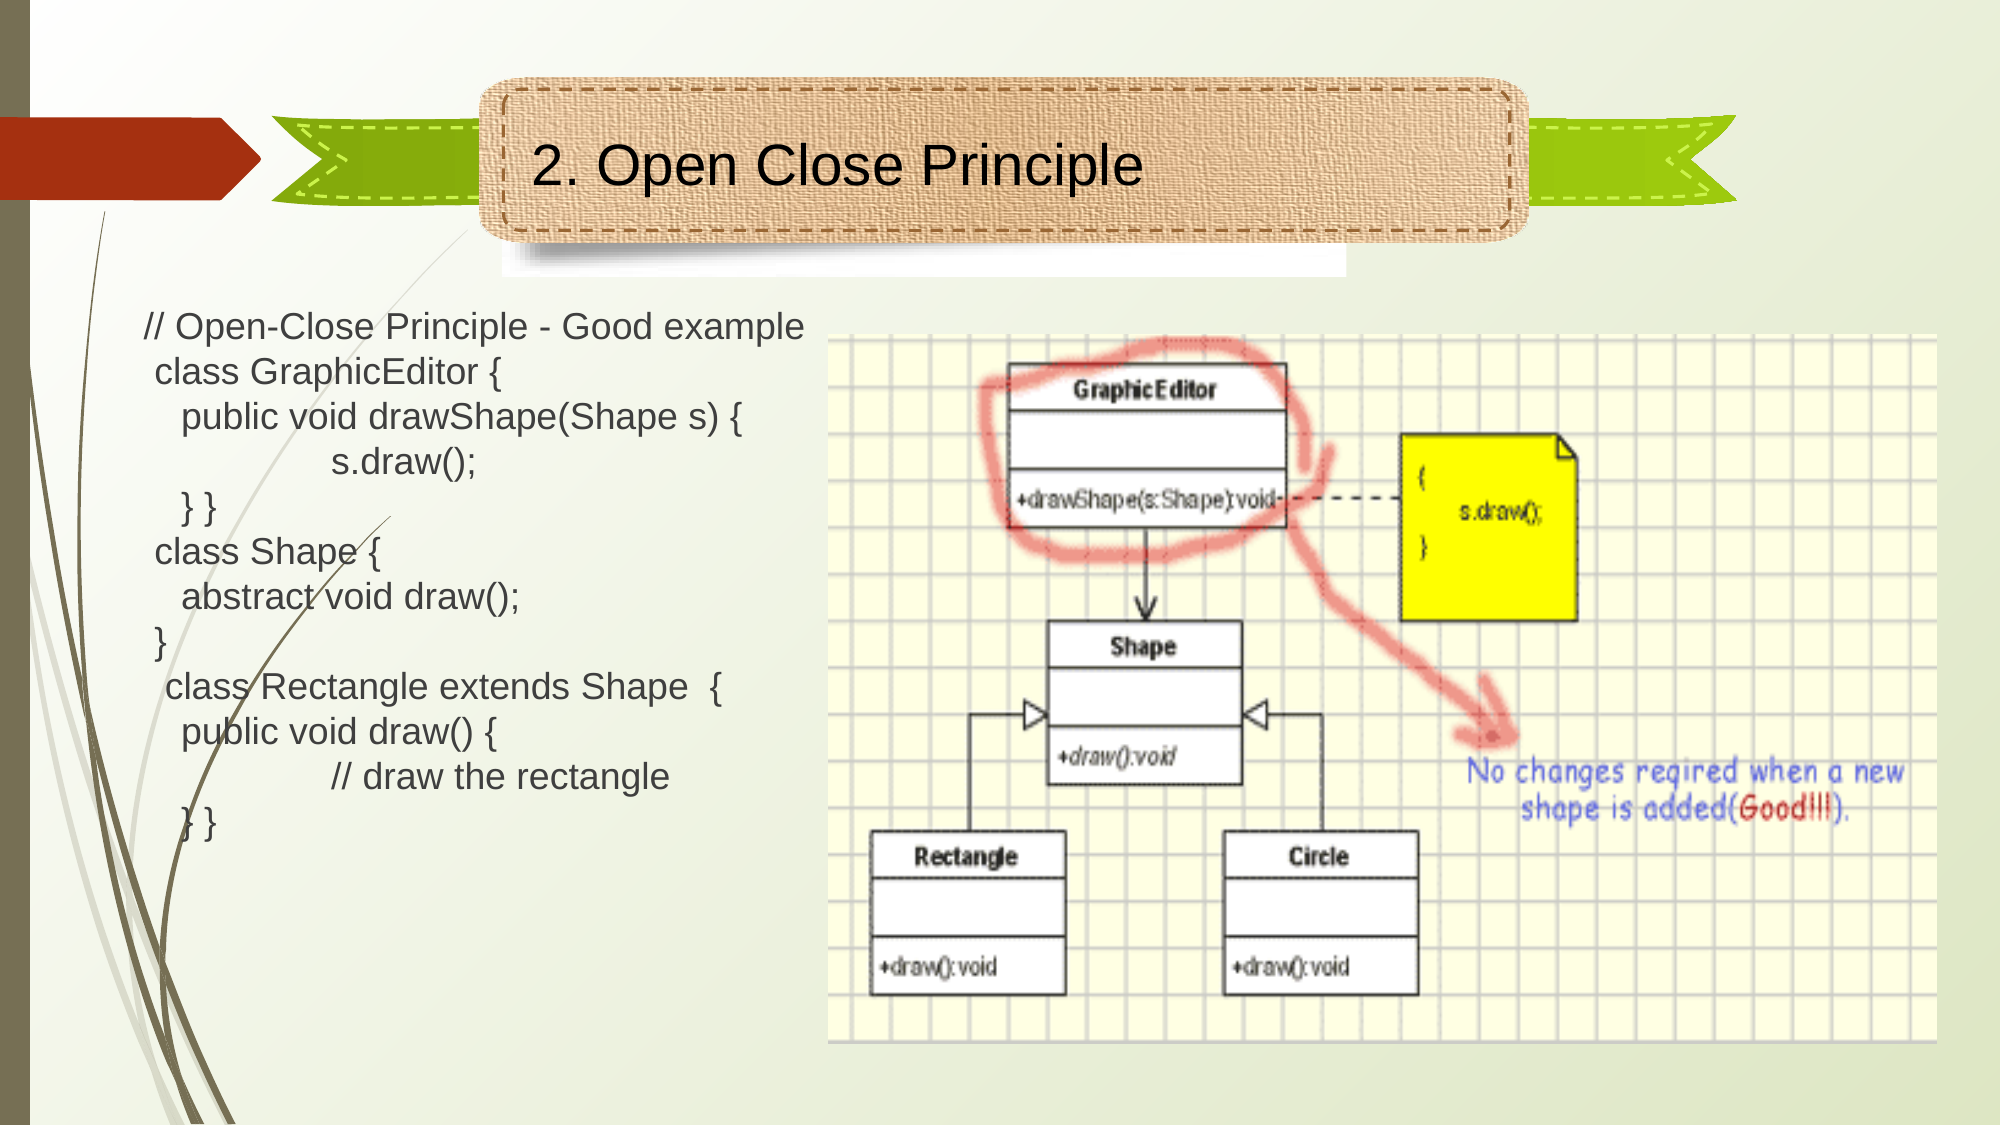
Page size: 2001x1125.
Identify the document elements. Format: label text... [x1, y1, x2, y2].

picture [828, 333, 1937, 1044]
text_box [271, 76, 1738, 278]
list // Open-Close Principle - Good example class GraphicEditor { public void drawShape(Shape s) { s.draw(); } } class Shape { abstract void draw(); } class Rectangle extends Shape { public void draw() { // draw the rectangle } } [110, 287, 1891, 1125]
